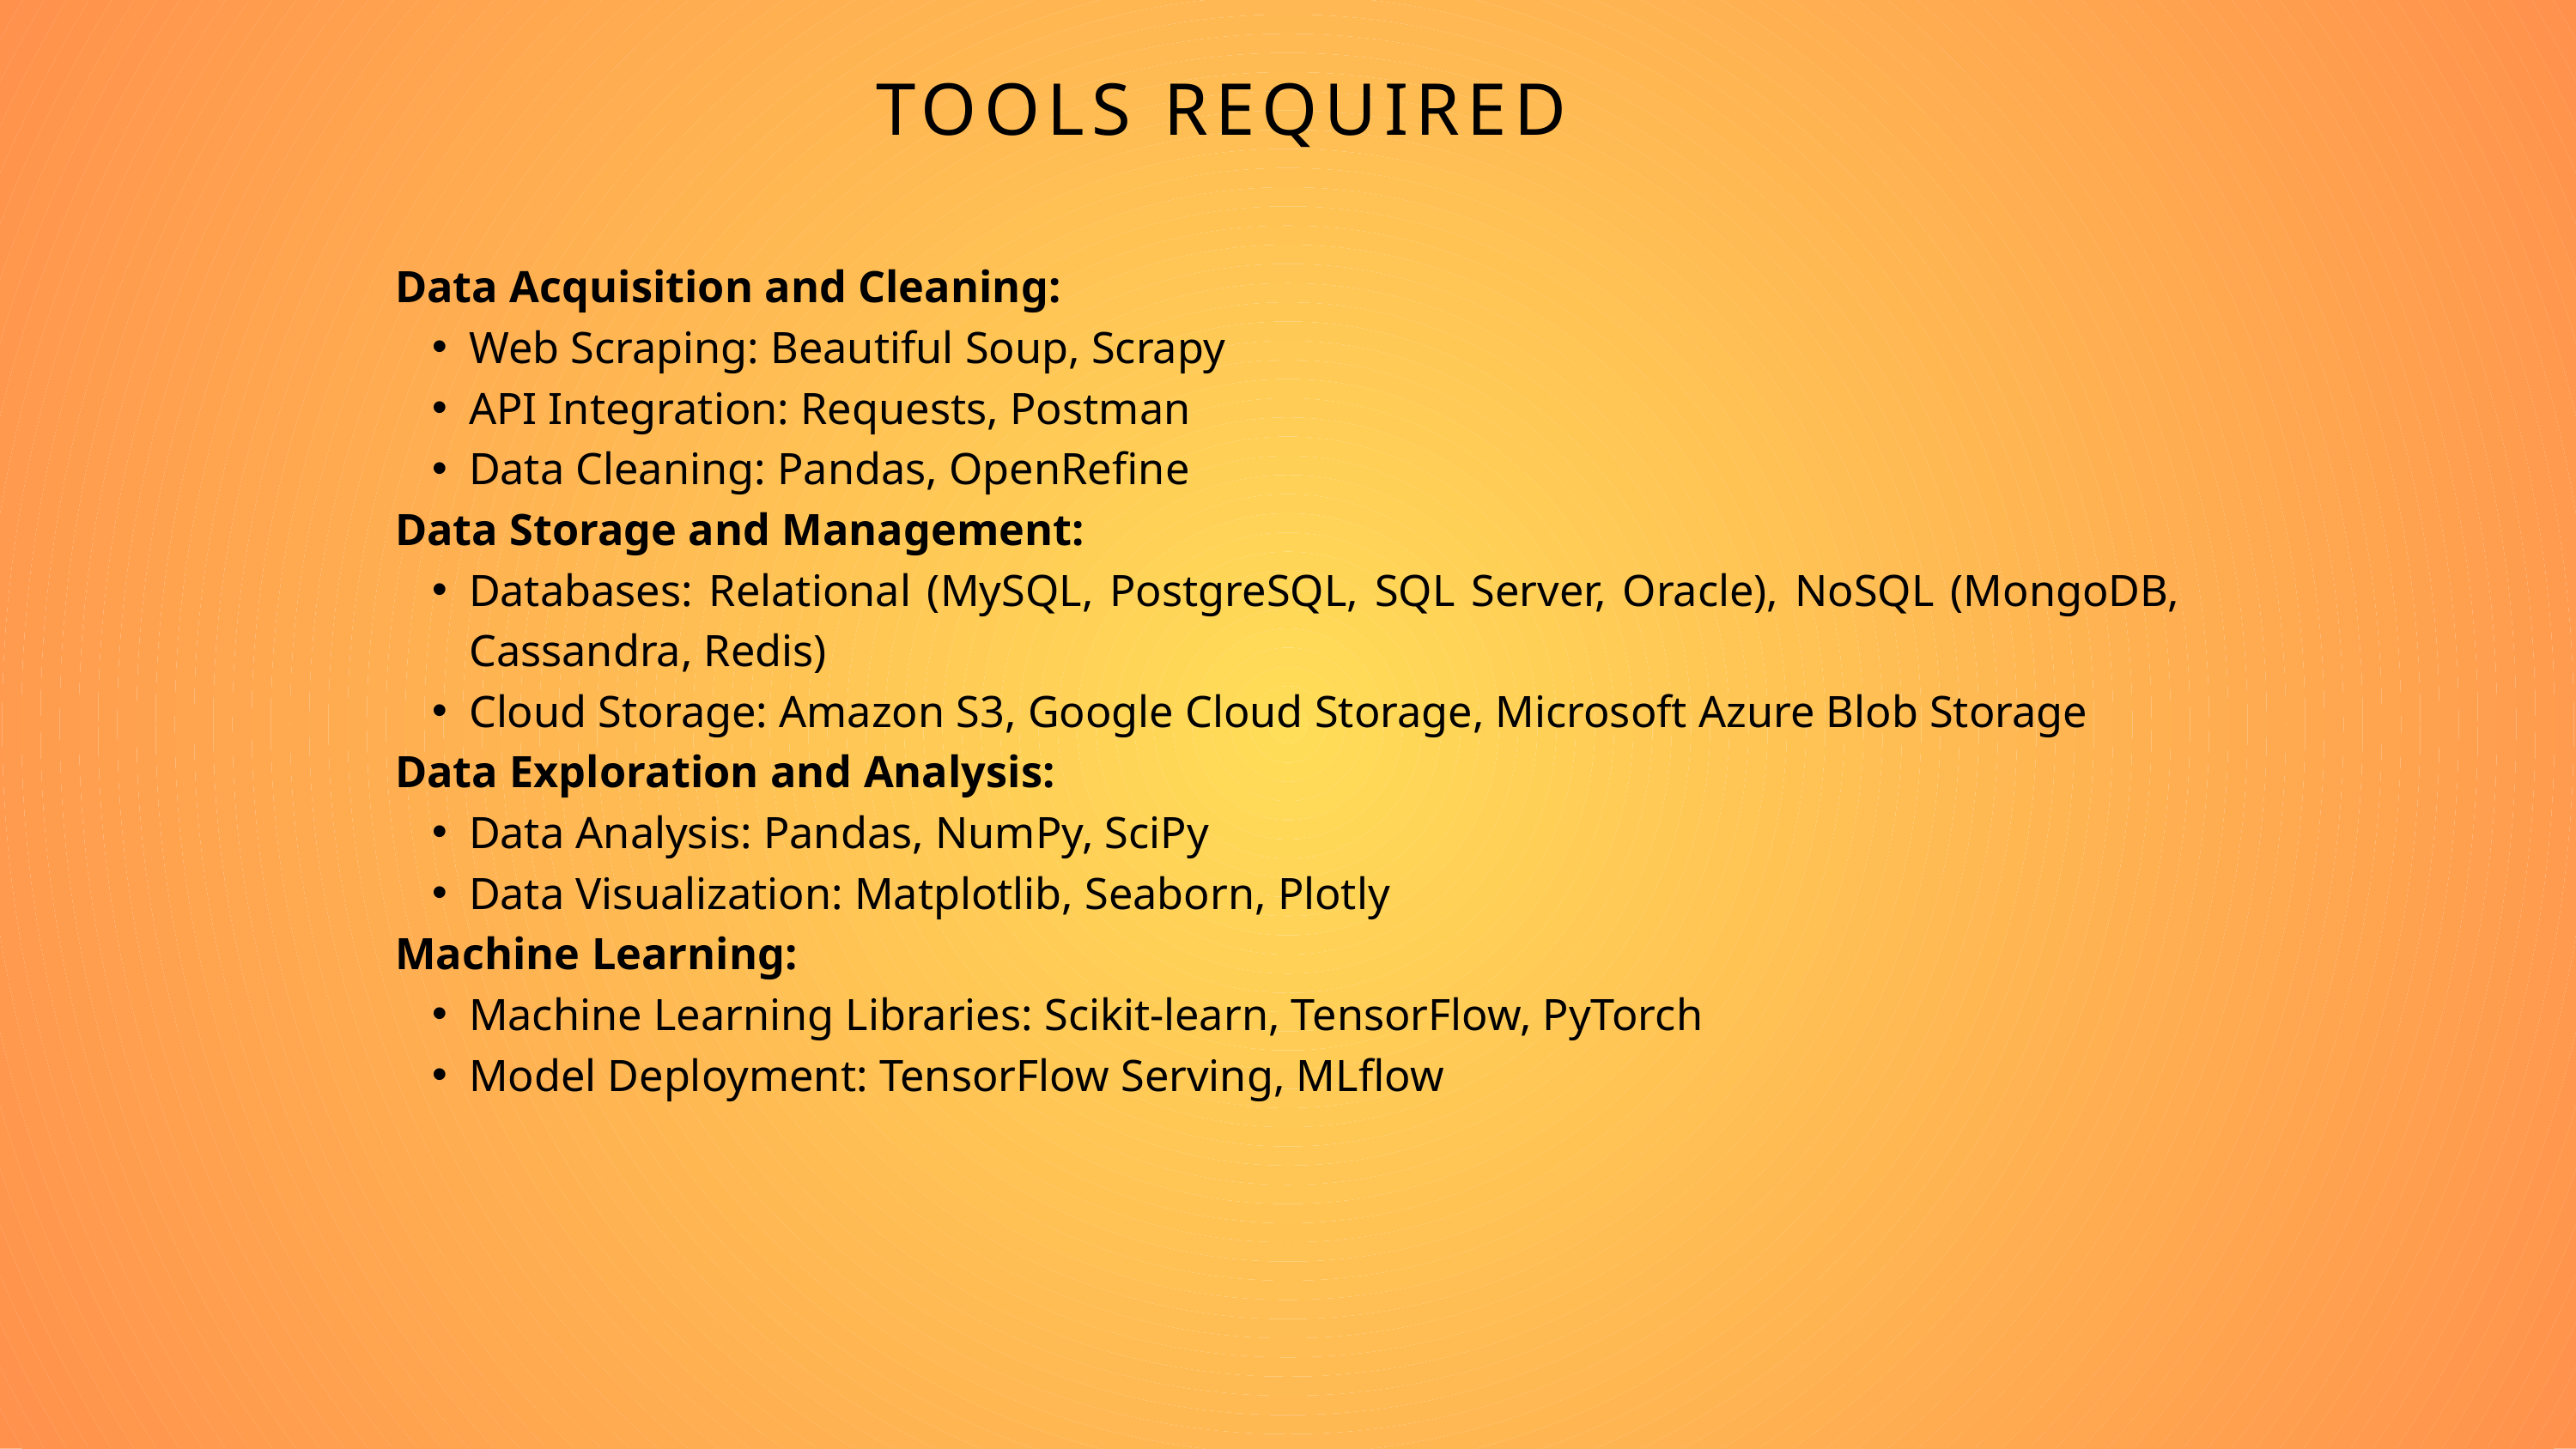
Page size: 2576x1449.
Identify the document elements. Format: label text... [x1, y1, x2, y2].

text_box TOOLS REQUIRED [876, 60, 1631, 150]
text_box Data Acquisition and Cleaning: Web Scraping: Beautiful Soup, Scrapy API Integration: Requests, Postman Data Cleaning: Pandas, OpenRefine Data Storage and Management: Databases: Relational (MySQL, PostgreSQL, SQL Server, Oracle), NoSQL (MongoDB, Cassandra, Redis) Cloud Storage: Amazon S3, Google Cloud Storage, Microsoft Azure Blob Storage Data Exploration and Analysis: Data Analysis: Pandas, NumPy, SciPy Data Visualization: Matplotlib, Seaborn, Plotly Machine Learning: Machine Learning Libraries: Scikit-learn, TensorFlow, PyTorch Model Deployment: TensorFlow Serving, MLflow [395, 251, 2181, 1161]
